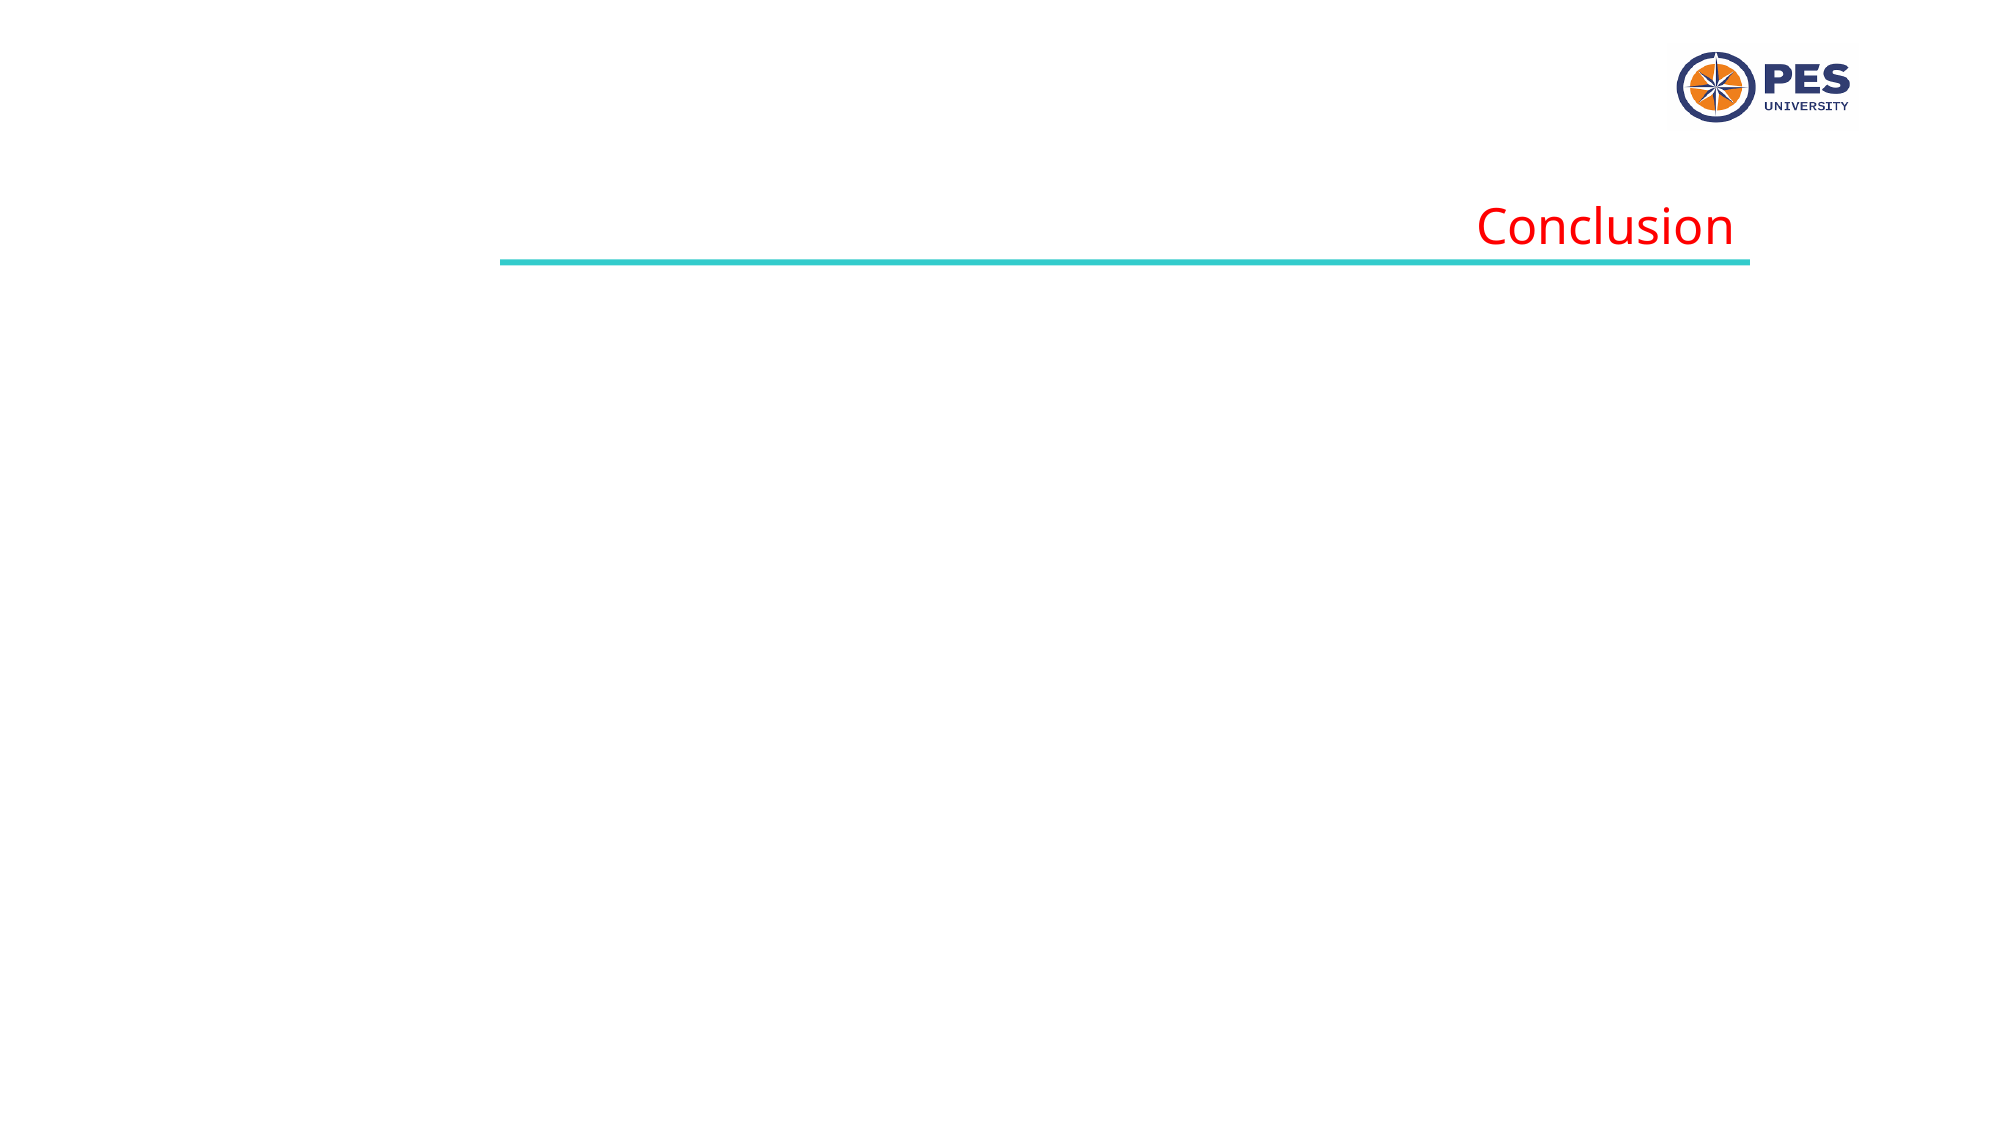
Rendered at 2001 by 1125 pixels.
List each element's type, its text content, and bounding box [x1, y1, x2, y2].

text_box Conclusion [474, 187, 1750, 263]
picture [1667, 43, 1859, 131]
